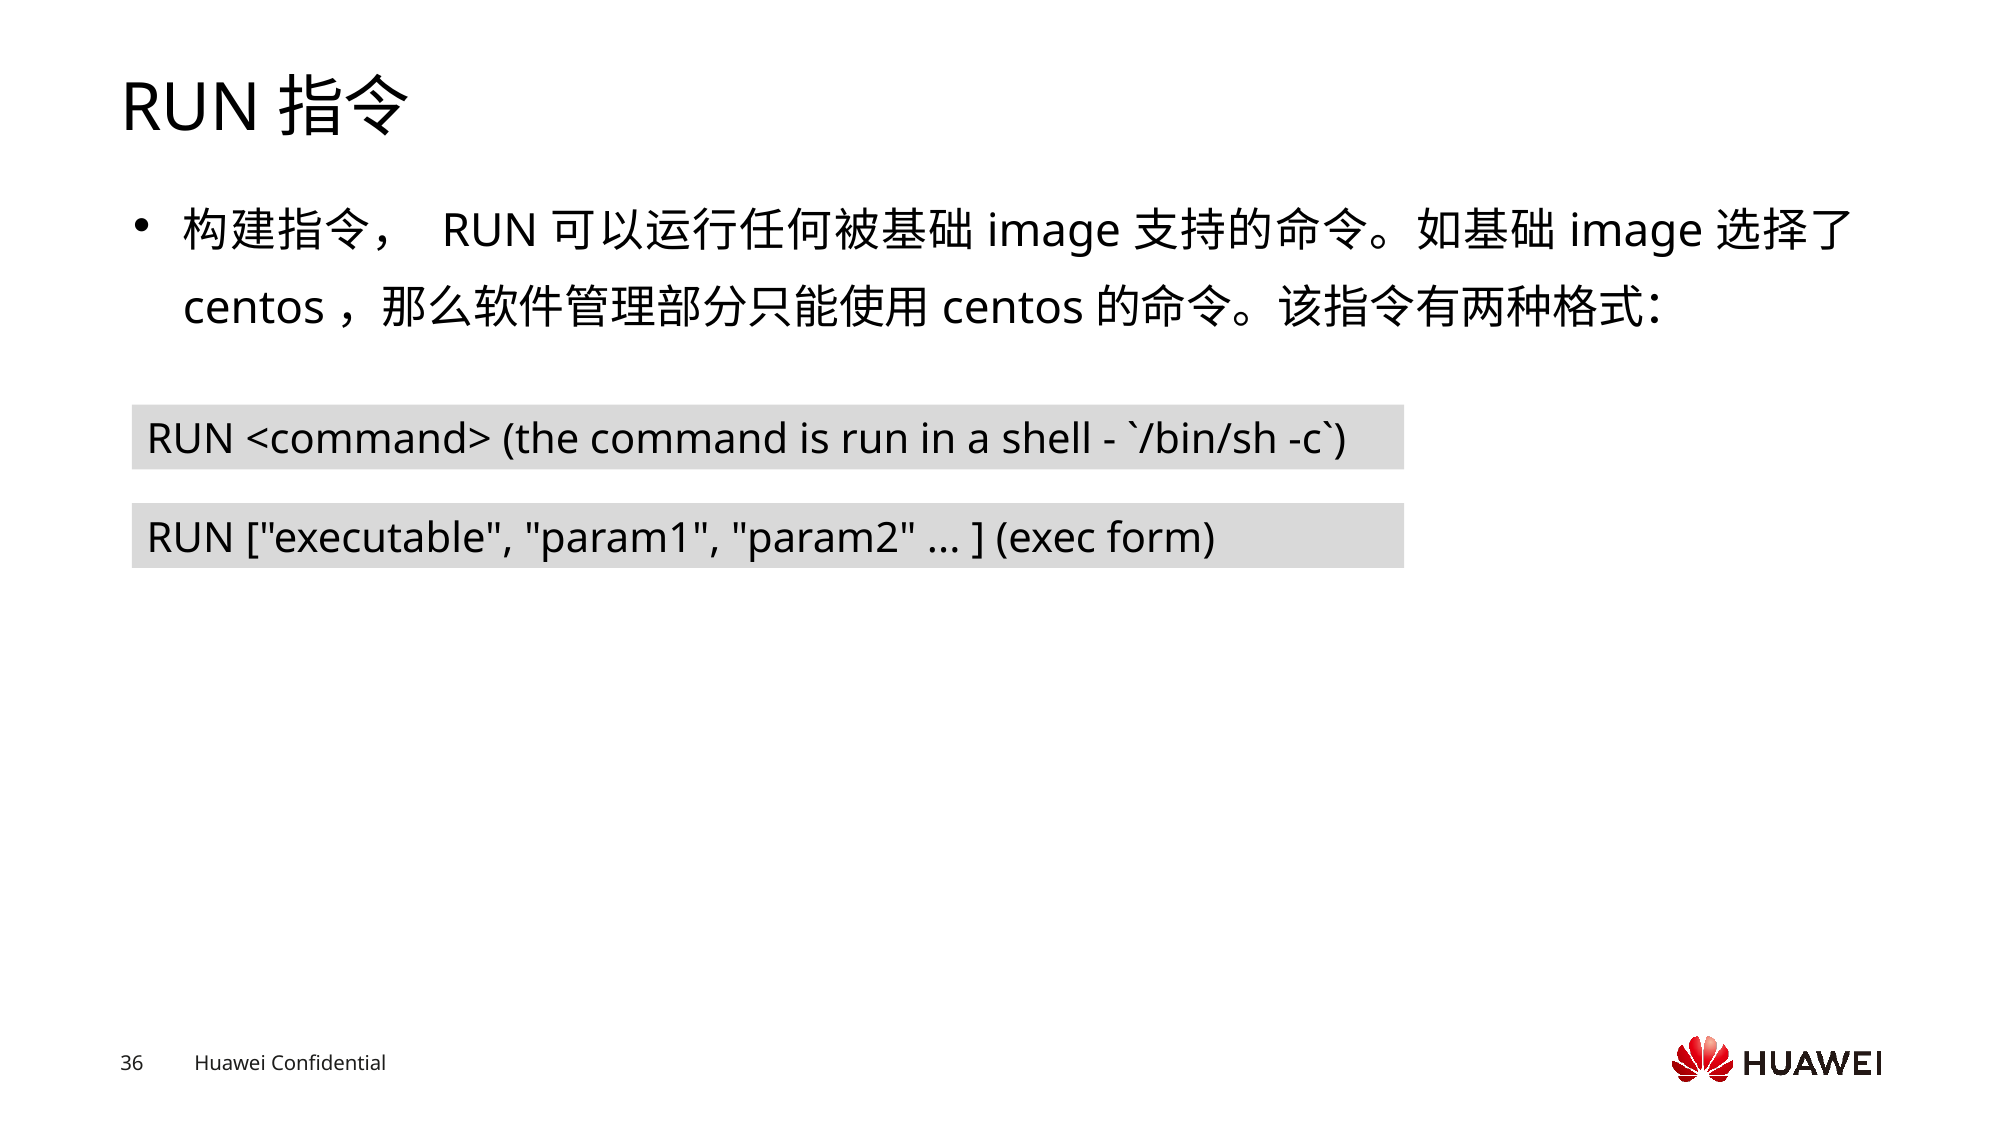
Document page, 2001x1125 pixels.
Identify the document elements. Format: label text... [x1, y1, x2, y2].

title RUN指令 [120, 73, 1880, 154]
text_box RUN <command> (the command is run in a shell - `/bin/sh -c`) [131, 404, 1405, 470]
picture [1672, 1036, 1881, 1082]
text_box RUN ["executable", "param1", "param2" ... ] (exec form) [131, 503, 1405, 568]
list 构建指令， RUN可以运行任何被基础image支持的命令。如基础image选择了centos，那么软件管理部分只能使用centos的命令。该指令有两种格式： [119, 171, 1881, 973]
